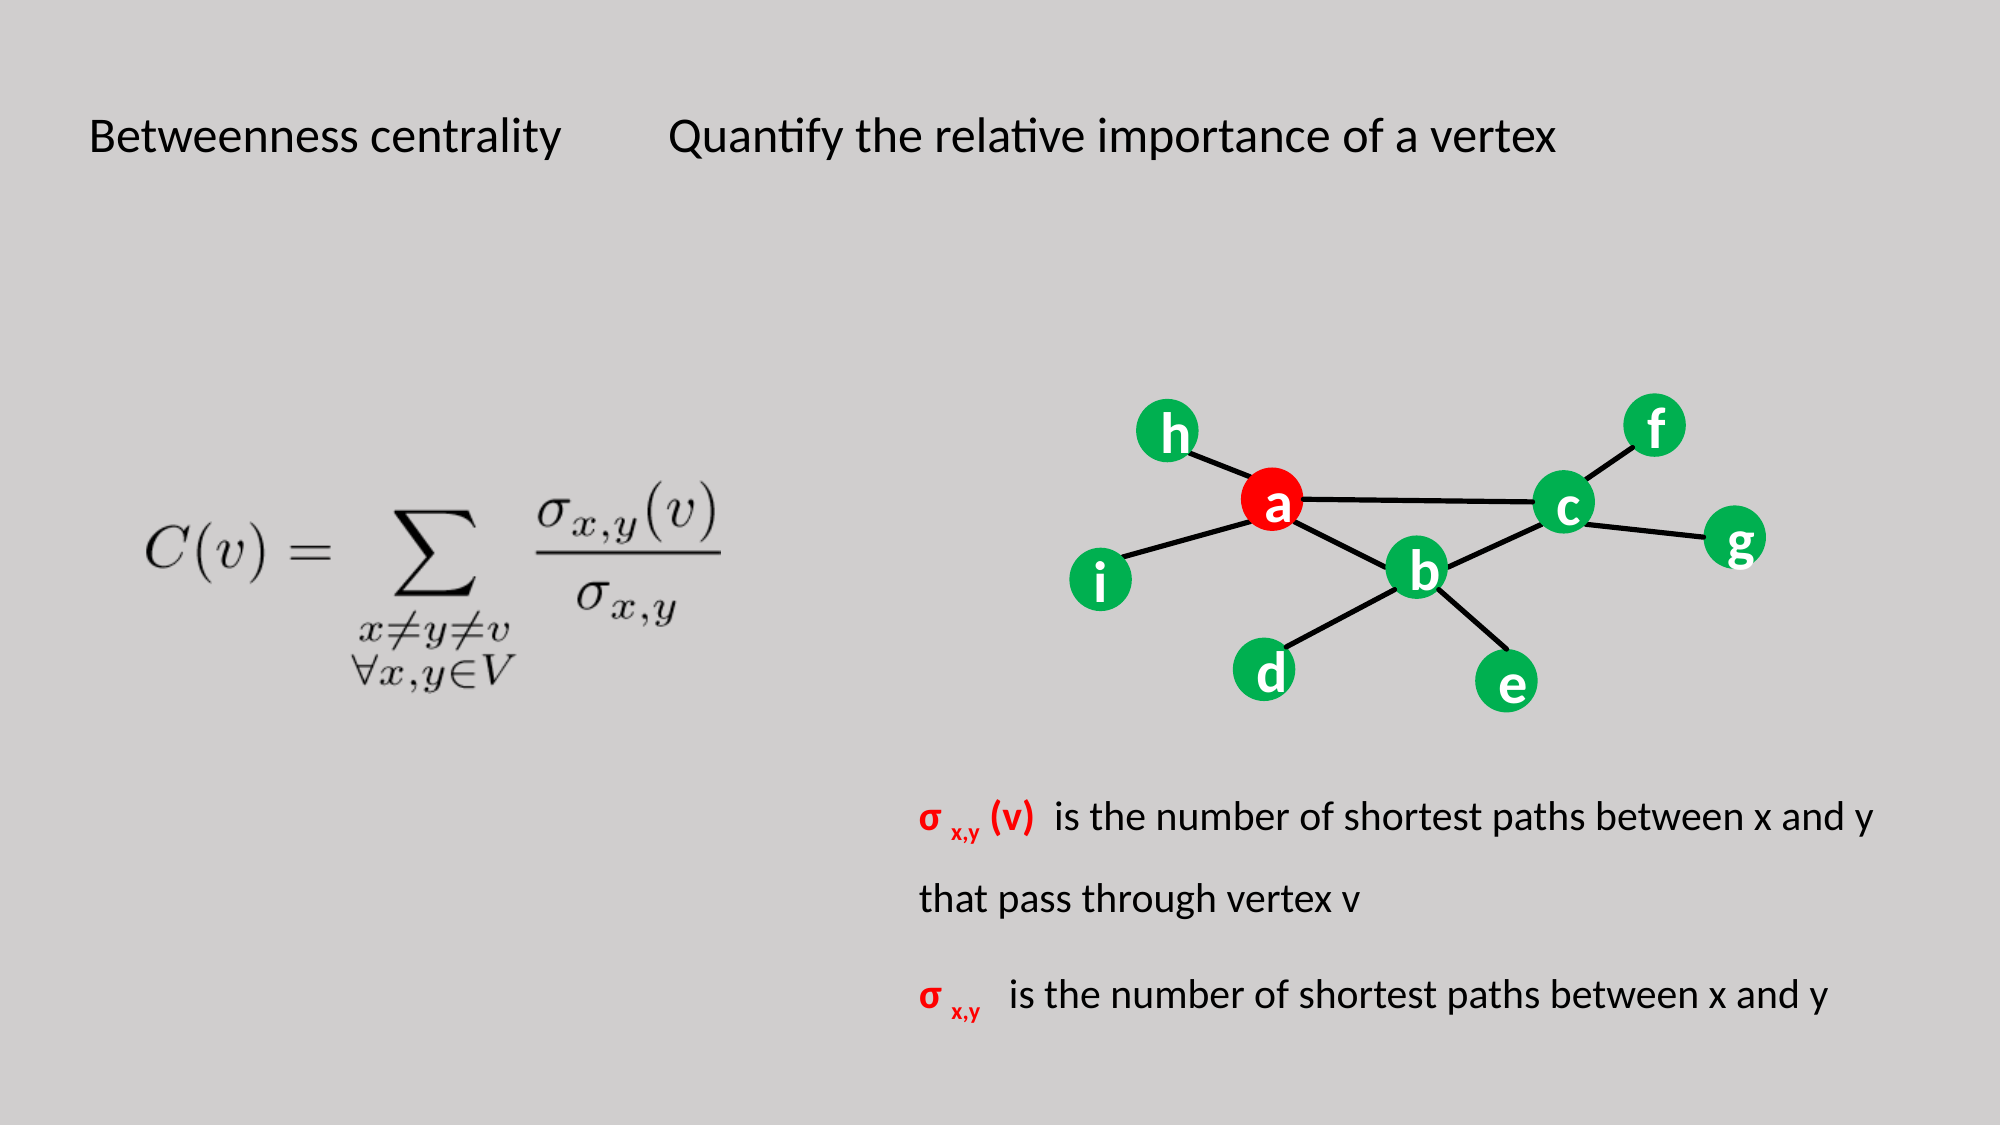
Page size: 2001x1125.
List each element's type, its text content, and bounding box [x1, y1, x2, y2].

text_box Betweenness centrality [74, 95, 578, 171]
text_box σ x,y (v) is the number of shortest paths between x and y that pass through vertex v [903, 752, 1932, 928]
picture [145, 479, 721, 694]
text_box σ x,y is the number of shortest paths between x and y [904, 959, 1845, 1032]
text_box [1069, 393, 1766, 713]
text_box Quantify the relative importance of a vertex [653, 95, 1572, 171]
